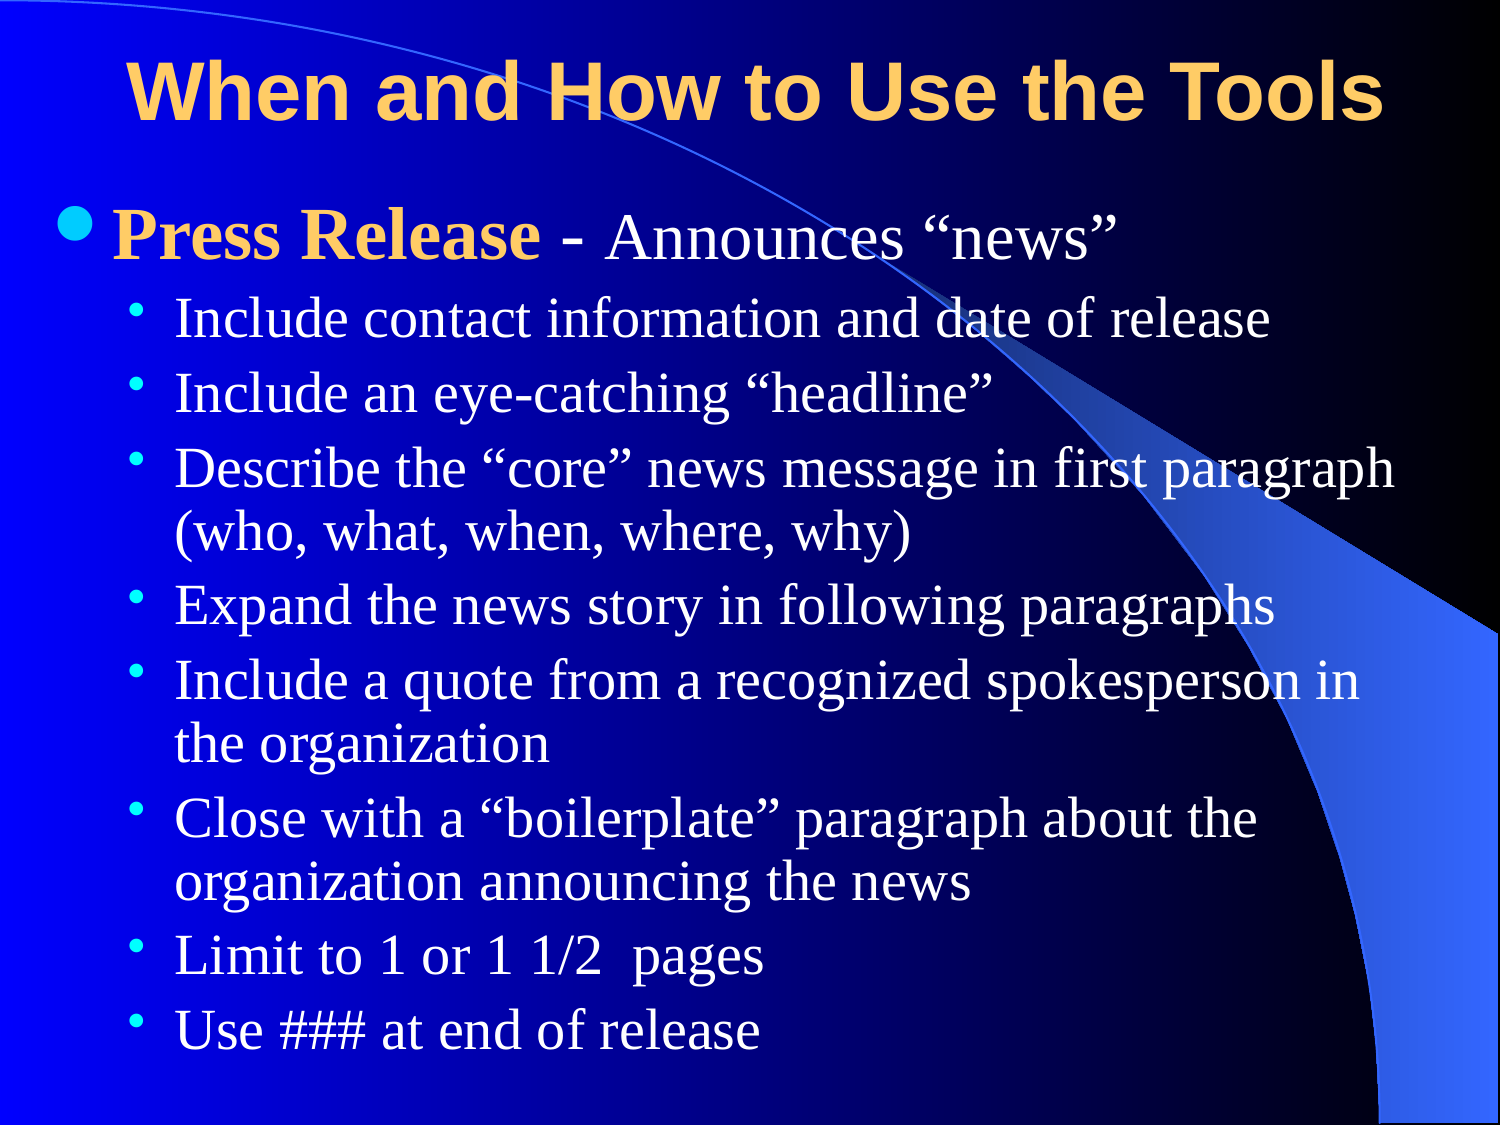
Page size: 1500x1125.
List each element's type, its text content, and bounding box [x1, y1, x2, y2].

list Press Release - Announces “news” Include contact information and date of release Include an eye-catching “headline” Describe the “core” news message in first paragraph (who, what, when, where, why) Expand the news story in following paragraphs Include a quote from a recognized spokesperson in the organization Close with a “boilerplate” paragraph about the organization announcing the news Limit to 1 or 1 1/2 pages Use ### at end of release [37, 187, 1451, 1125]
title When and How to Use the Tools [62, 12, 1451, 163]
